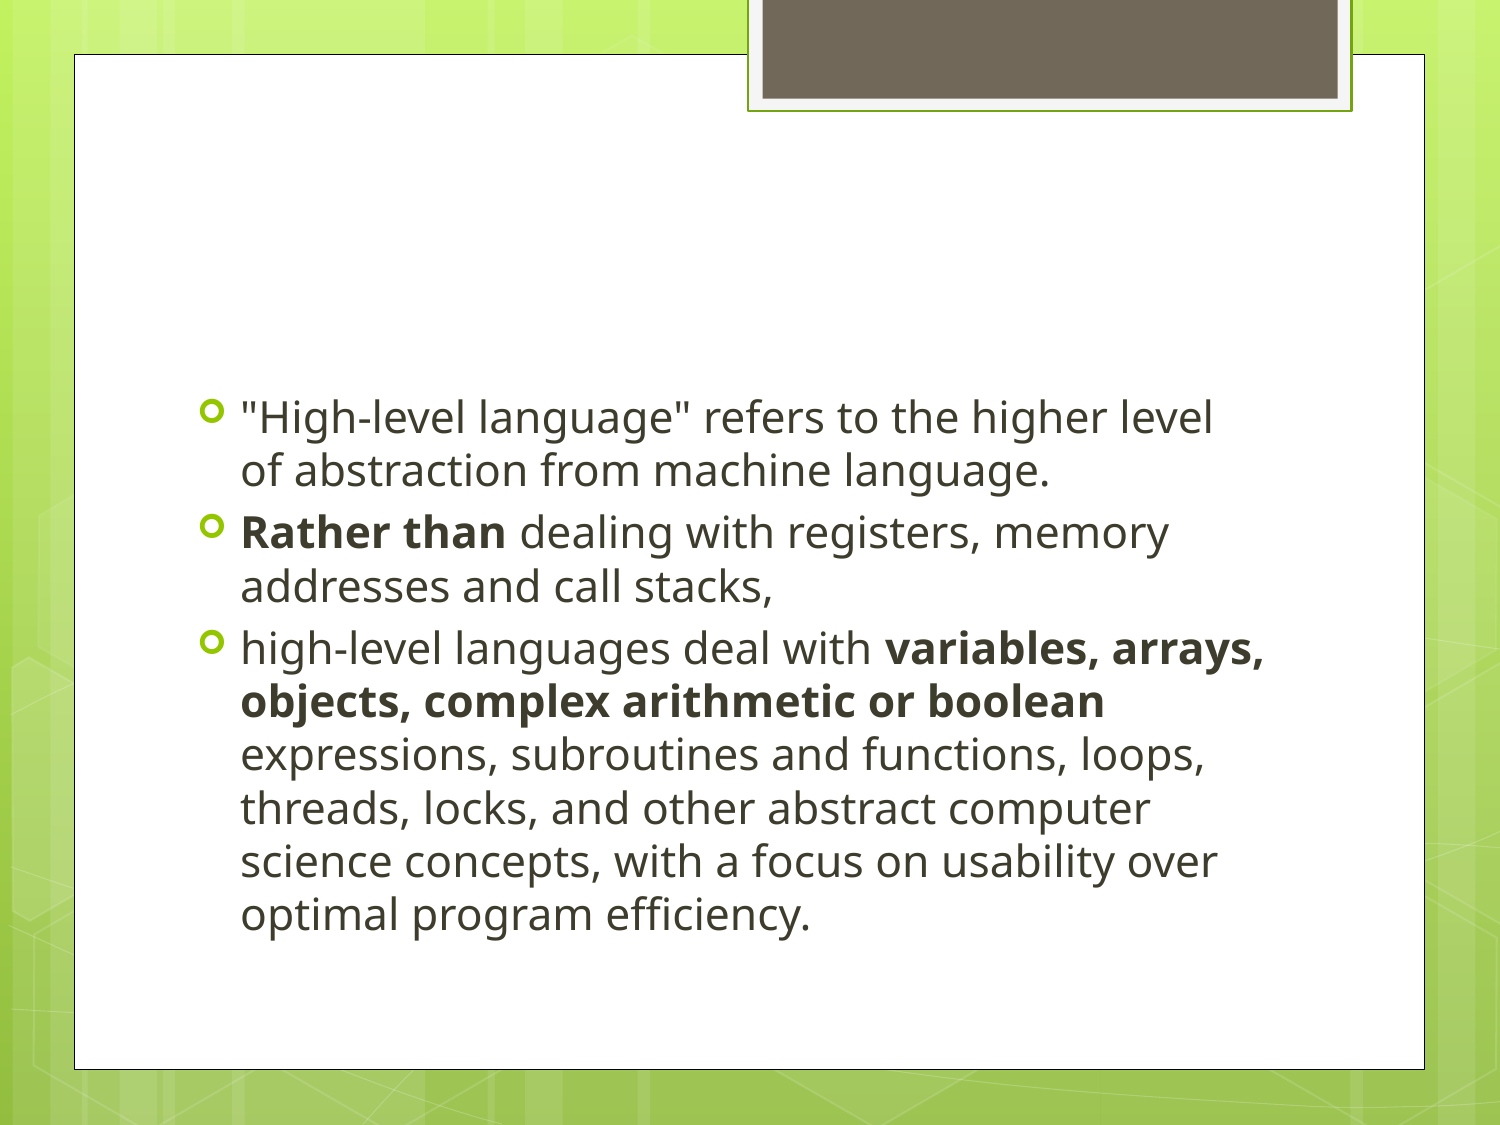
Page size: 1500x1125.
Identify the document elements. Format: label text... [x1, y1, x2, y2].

list "High-level language" refers to the higher level of abstraction from machine language. Rather than dealing with registers, memory addresses and call stacks, high-level languages deal with variables, arrays, objects, complex arithmetic or boolean expressions, subroutines and functions, loops, threads, locks, and other abstract computer science concepts, with a focus on usability over optimal program efficiency. [171, 381, 1283, 957]
